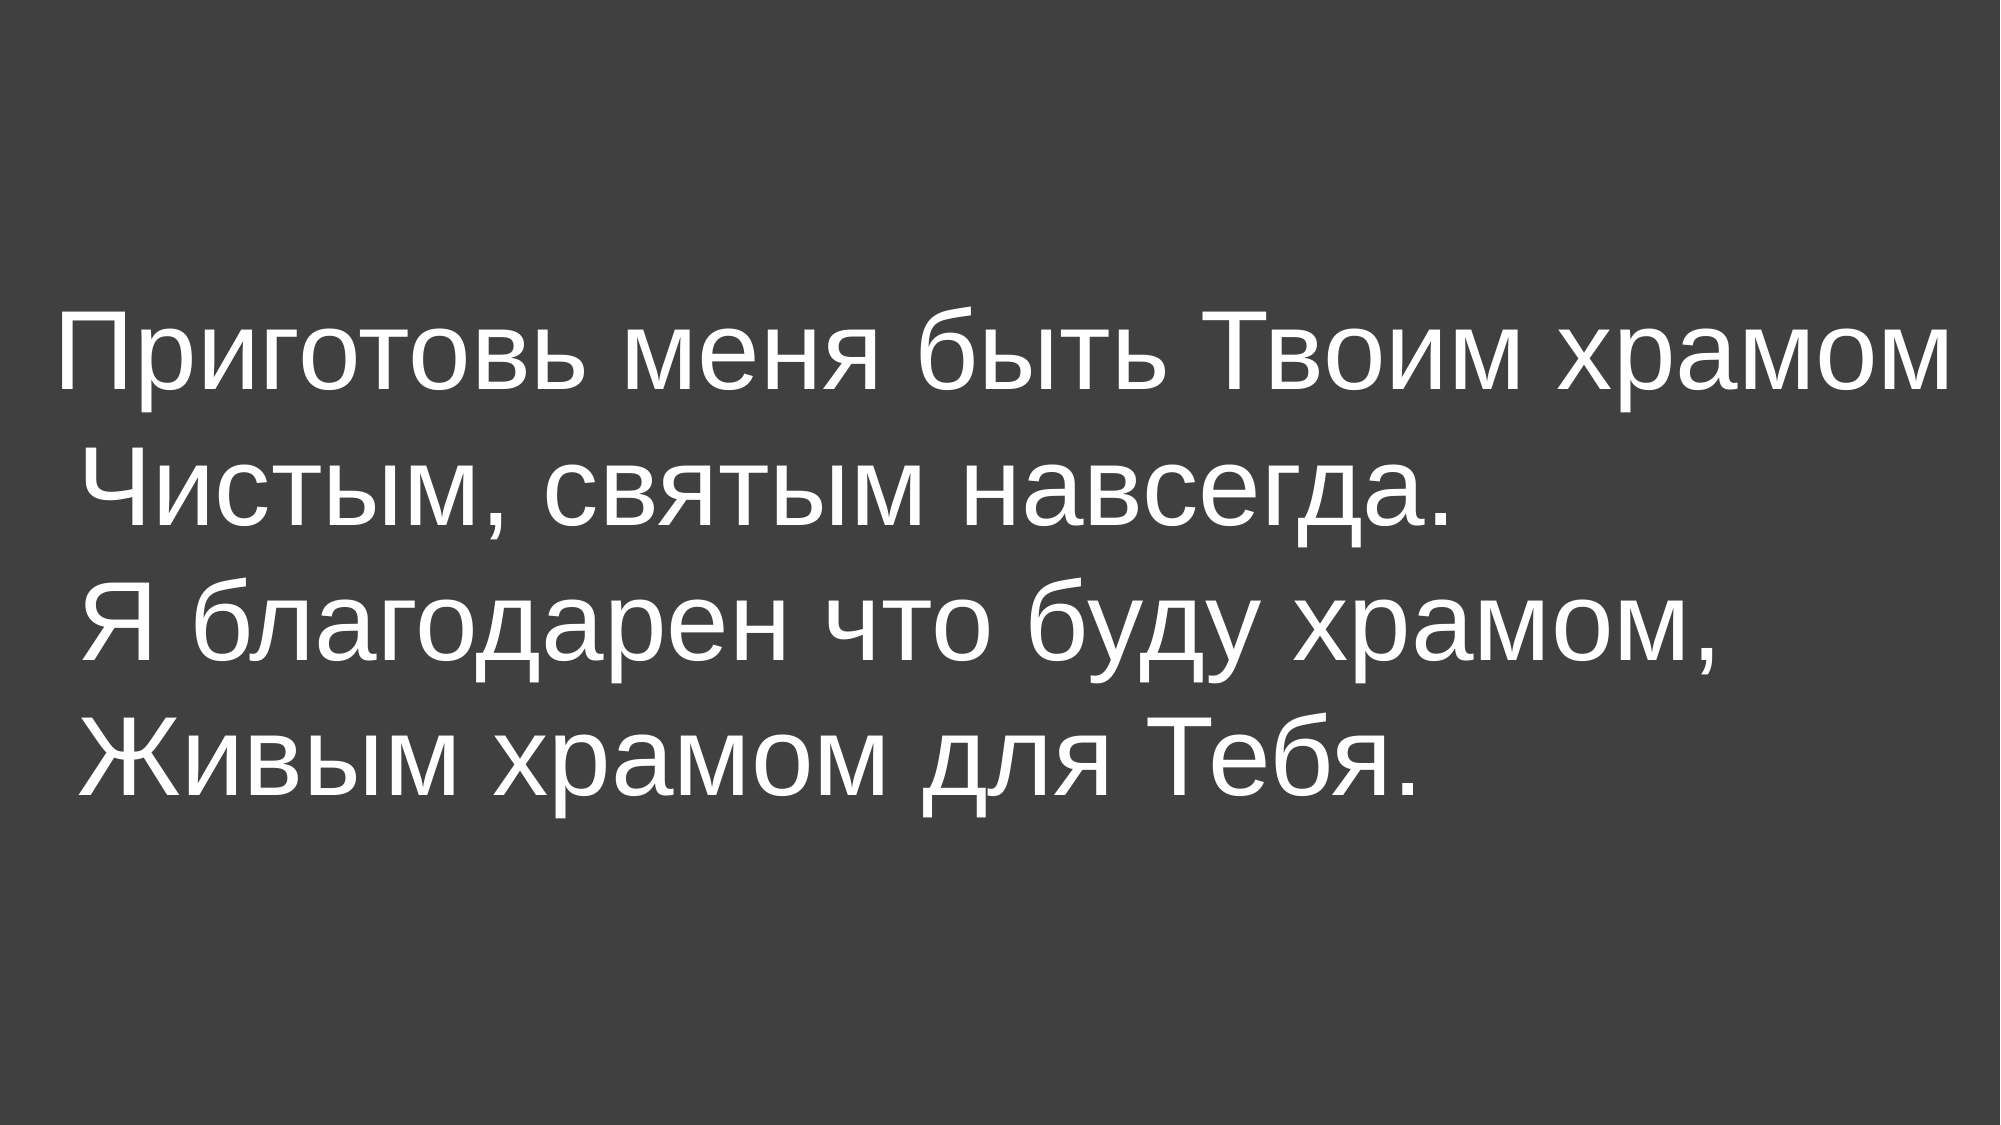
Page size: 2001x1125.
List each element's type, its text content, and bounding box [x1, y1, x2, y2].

title Приготовь меня быть Твоим храмом Чистым, святым навсегда. Я благодарен что буду храмом, Живым храмом для Тебя. [0, 0, 2000, 1125]
